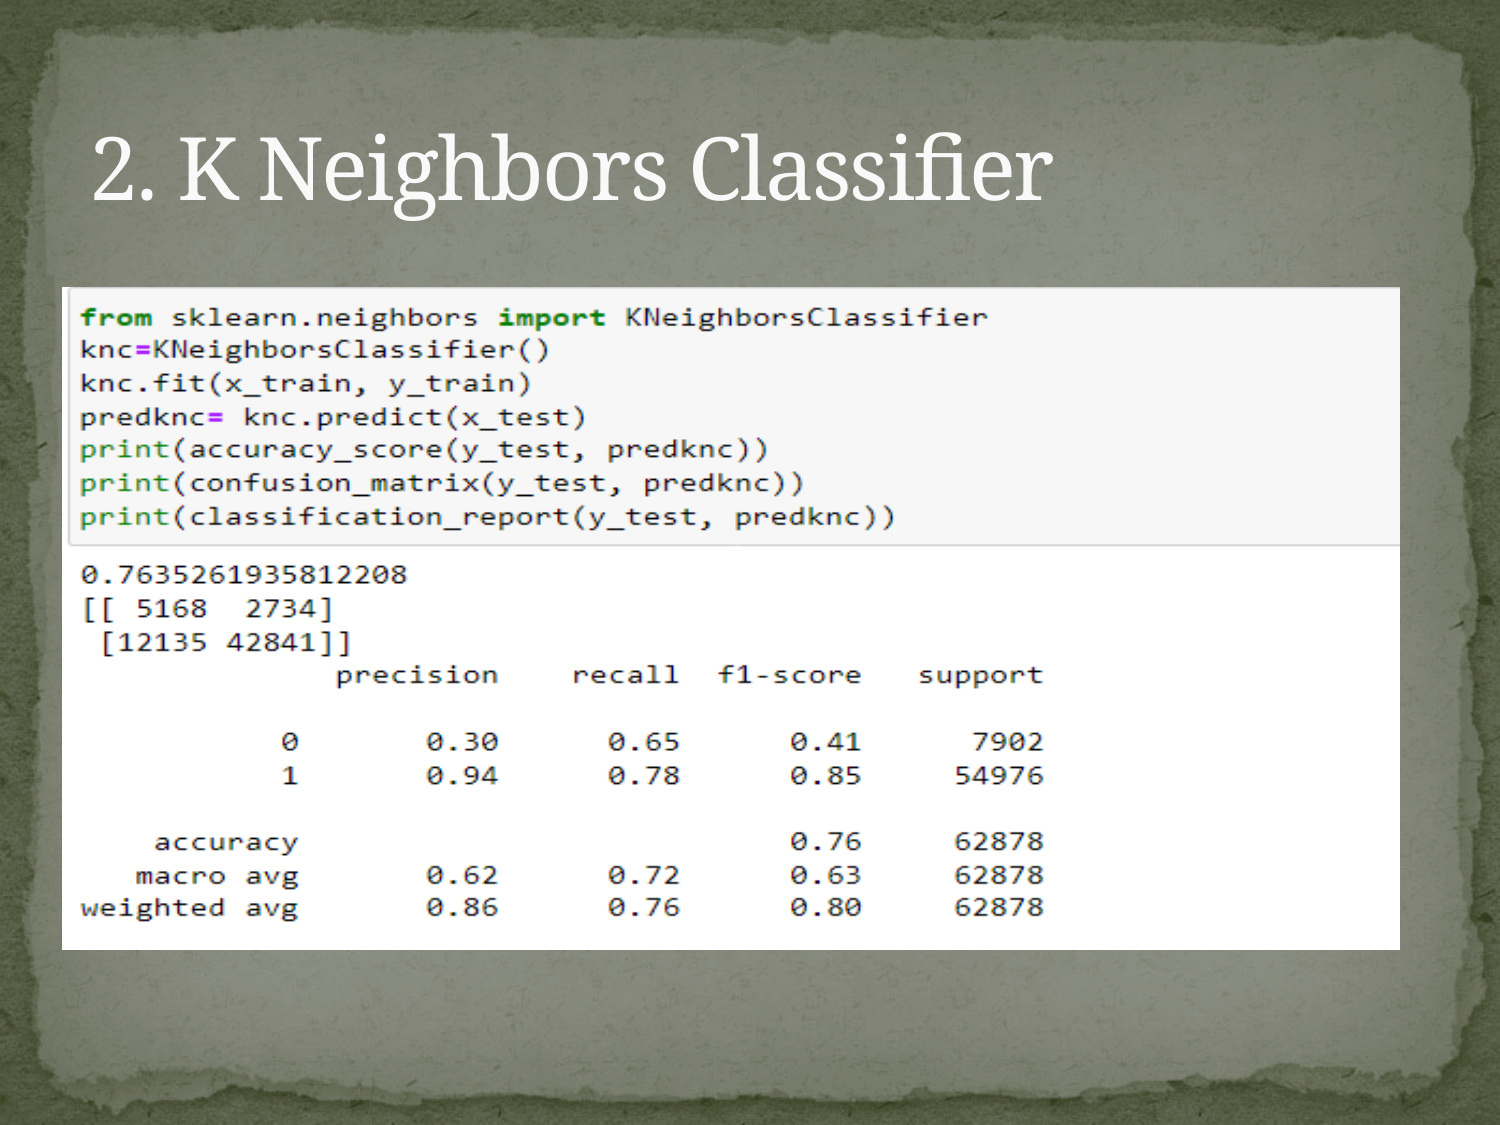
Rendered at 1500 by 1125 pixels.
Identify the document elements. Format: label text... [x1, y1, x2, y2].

title 2. K Neighbors Classifier [74, 24, 1425, 225]
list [63, 288, 1401, 951]
